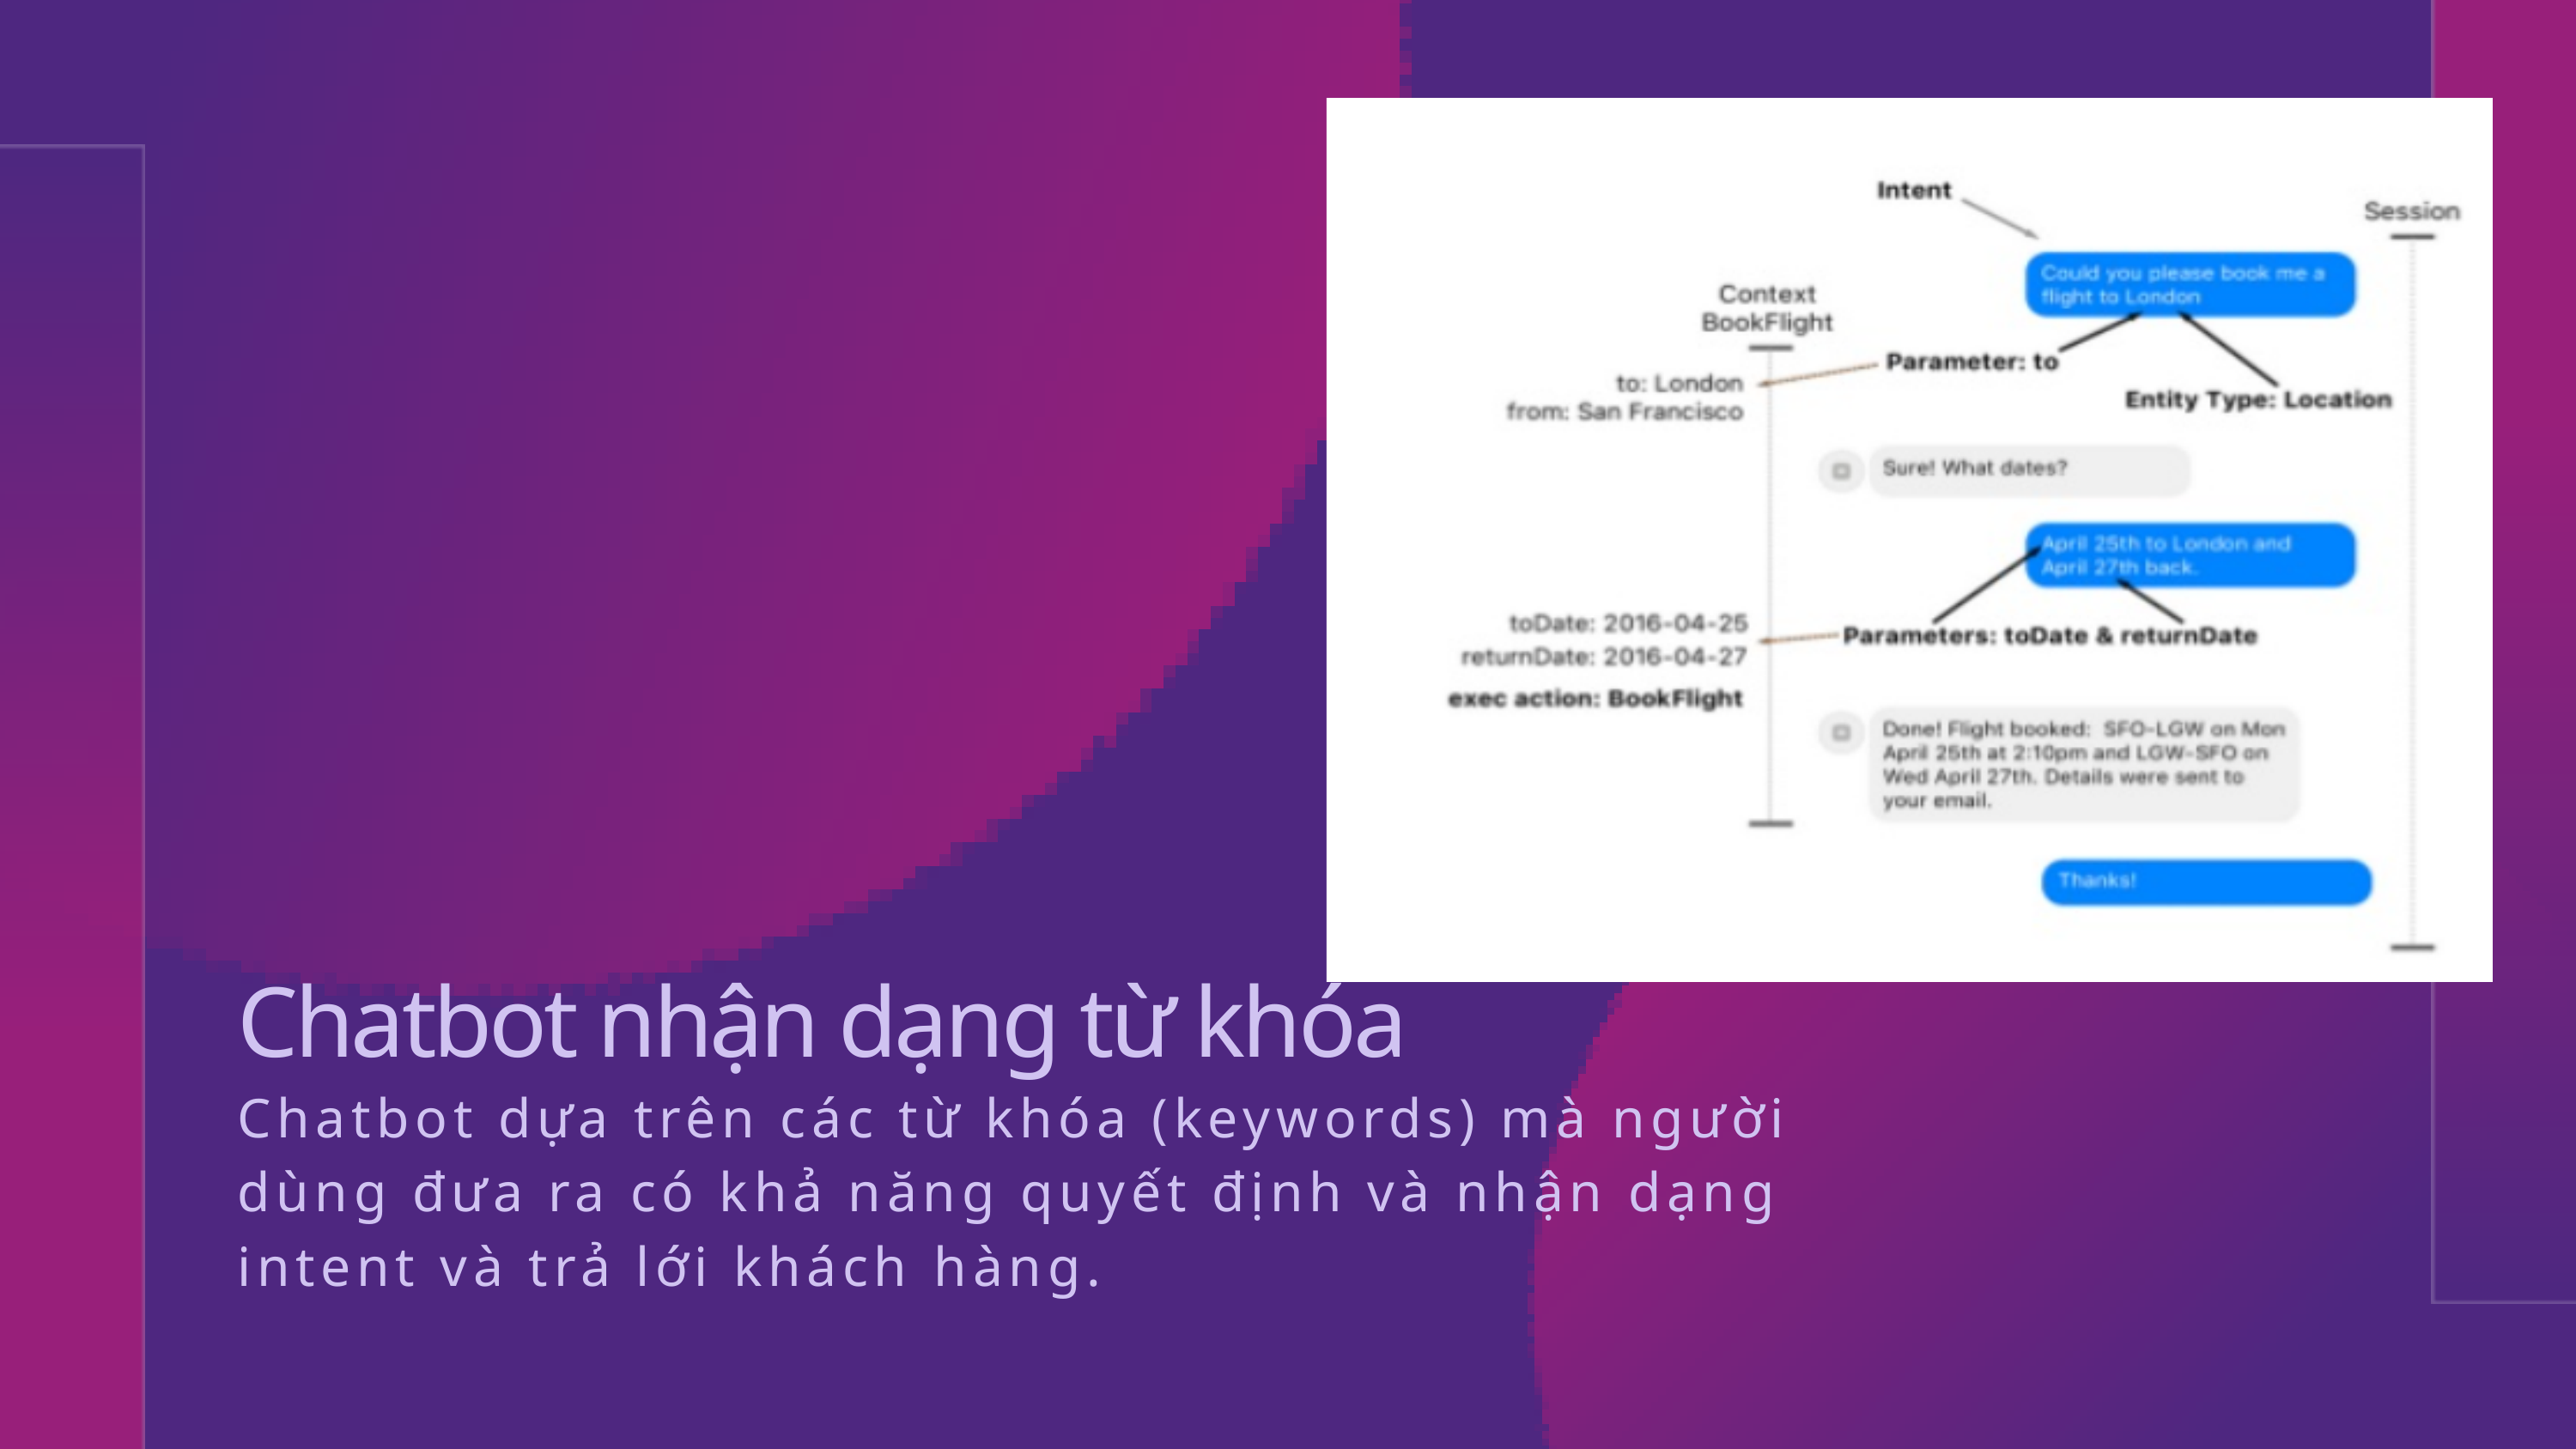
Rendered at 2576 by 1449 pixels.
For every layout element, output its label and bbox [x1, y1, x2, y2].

text_box [237, 950, 2168, 1297]
picture [0, 0, 2576, 1449]
